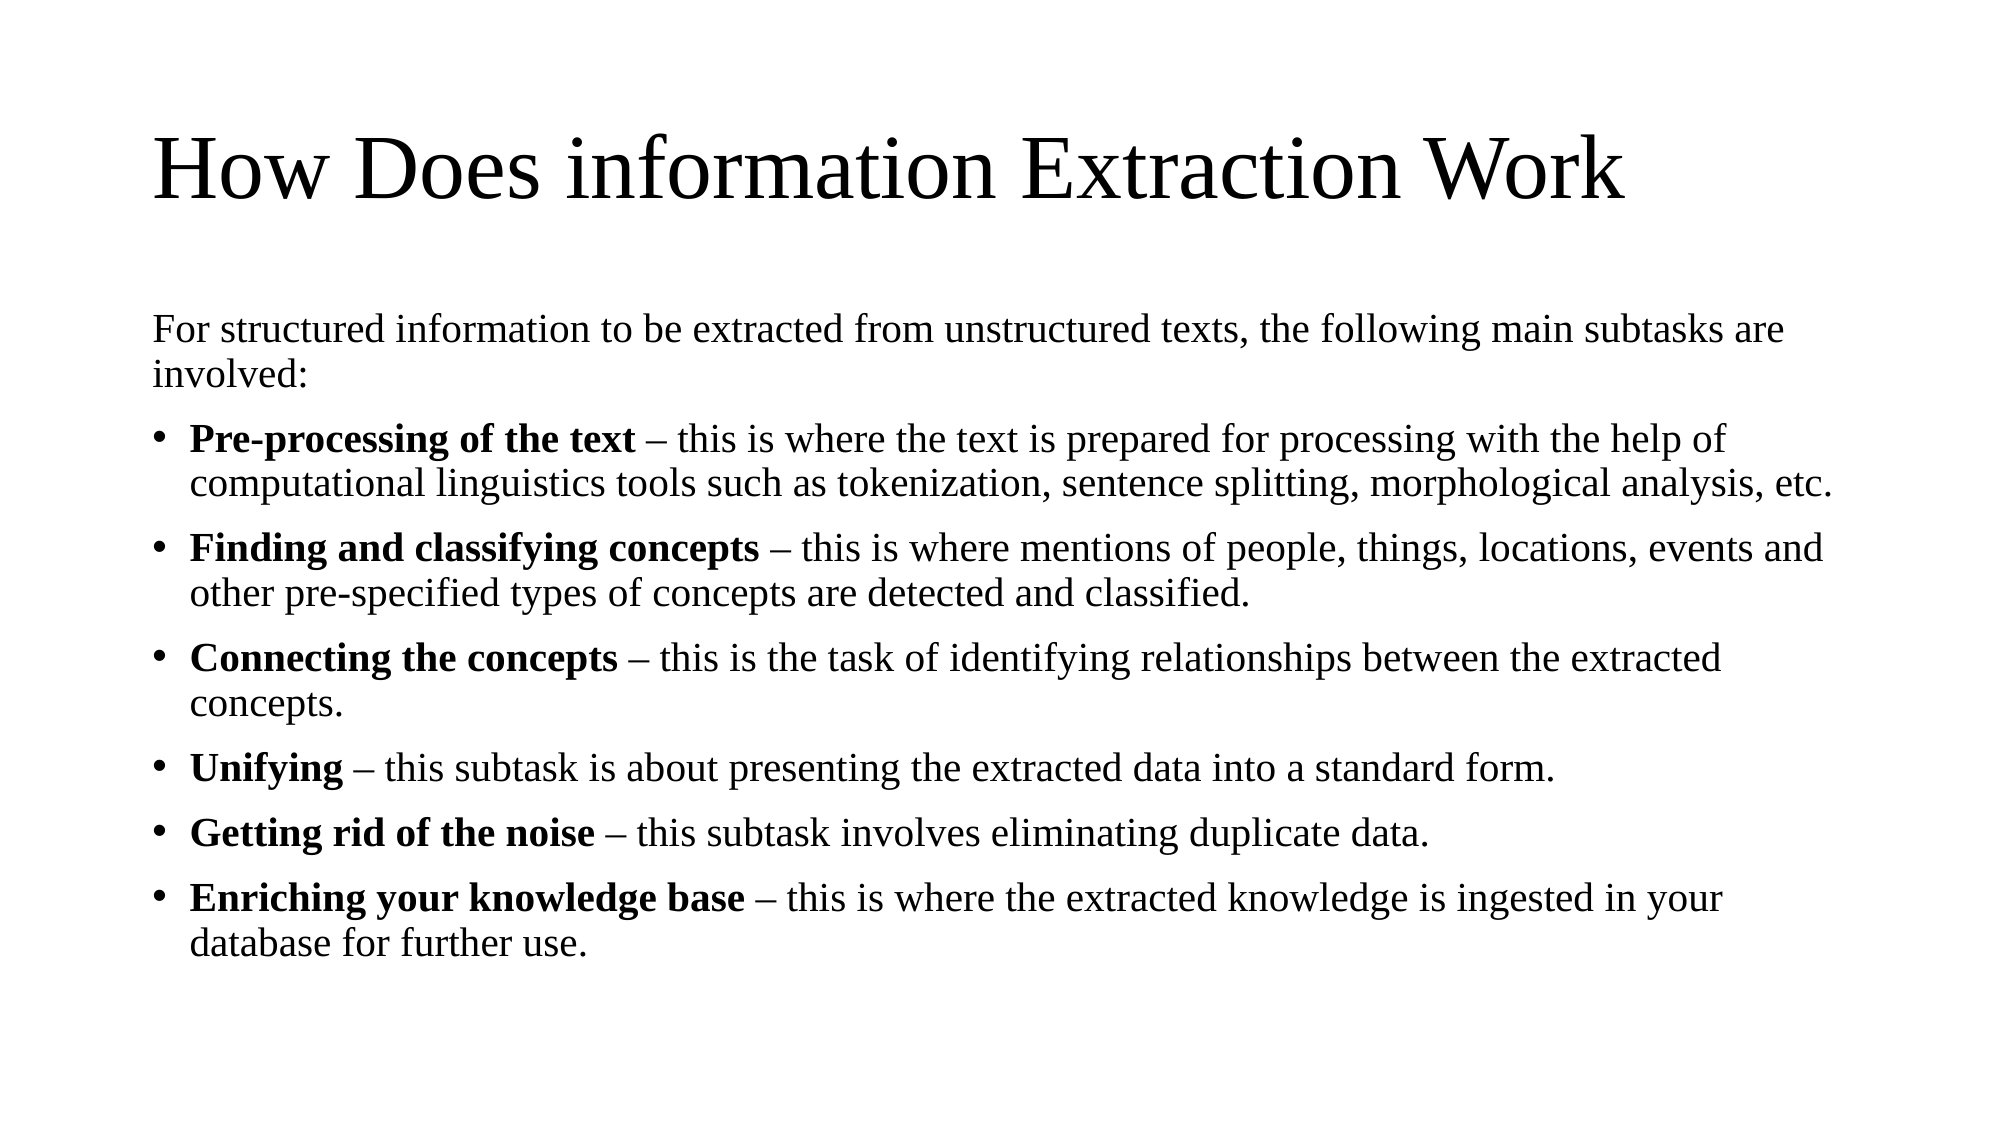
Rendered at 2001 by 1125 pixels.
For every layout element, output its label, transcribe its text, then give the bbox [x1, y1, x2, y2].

list For structured information to be extracted from unstructured texts, the following main subtasks are involved: Pre-processing of the text – this is where the text is prepared for processing with the help of computational linguistics tools such as tokenization, sentence splitting, morphological analysis, etc. Finding and classifying concepts – this is where mentions of people, things, locations, events and other pre-specified types of concepts are detected and classified. Connecting the concepts – this is the task of identifying relationships between the extracted concepts. Unifying – this subtask is about presenting the extracted data into a standard form. Getting rid of the noise – this subtask involves eliminating duplicate data. Enriching your knowledge base – this is where the extracted knowledge is ingested in your database for further use. [137, 299, 1863, 1014]
title How Does information Extraction Work [137, 59, 1863, 278]
